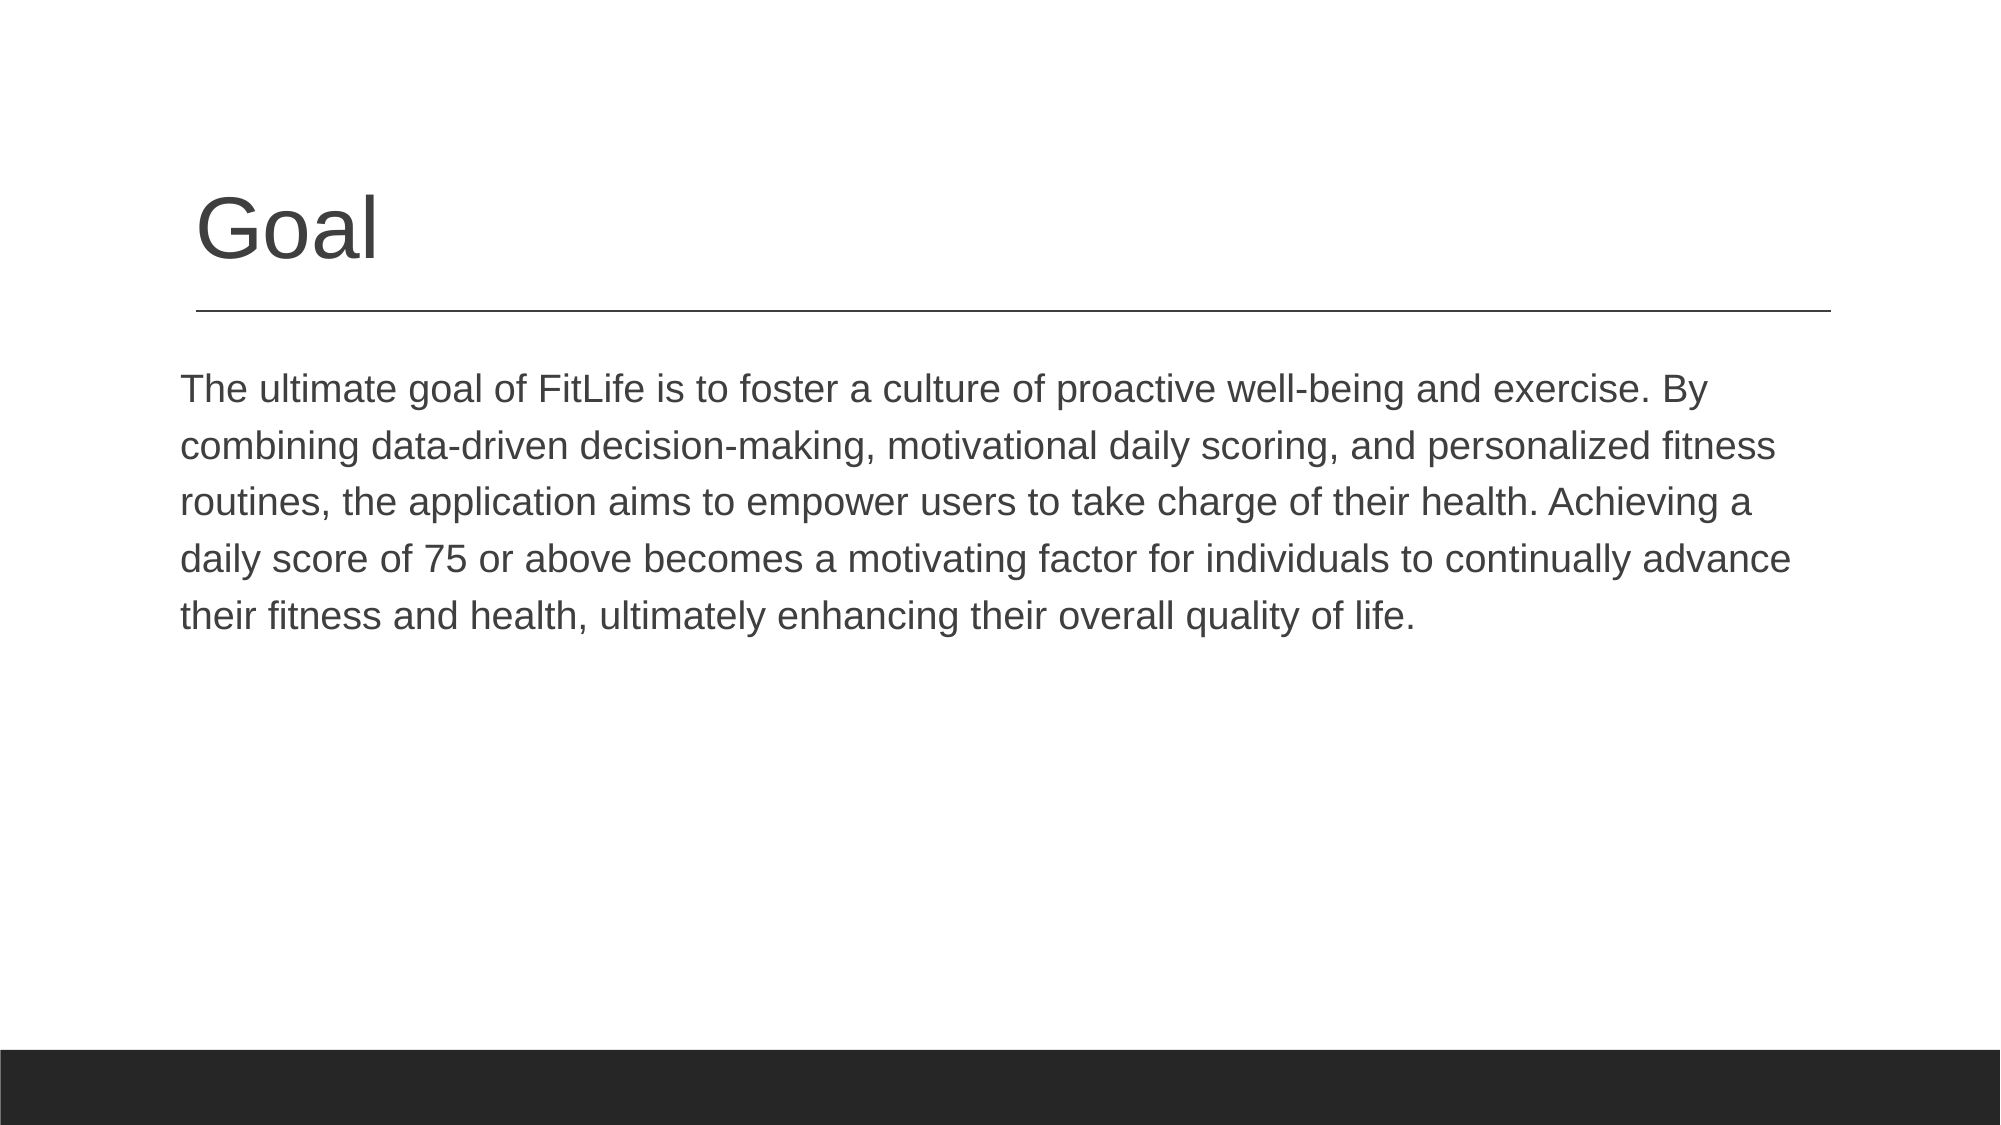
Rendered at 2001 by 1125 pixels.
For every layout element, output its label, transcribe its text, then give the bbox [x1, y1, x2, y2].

list The ultimate goal of FitLife is to foster a culture of proactive well-being and exercise. By combining data-driven decision-making, motivational daily scoring, and personalized fitness routines, the application aims to empower users to take charge of their health. Achieving a daily score of 75 or above becomes a motivating factor for individuals to continually advance their fitness and health, ultimately enhancing their overall quality of life. [180, 345, 1830, 963]
title Goal [180, 47, 1830, 285]
